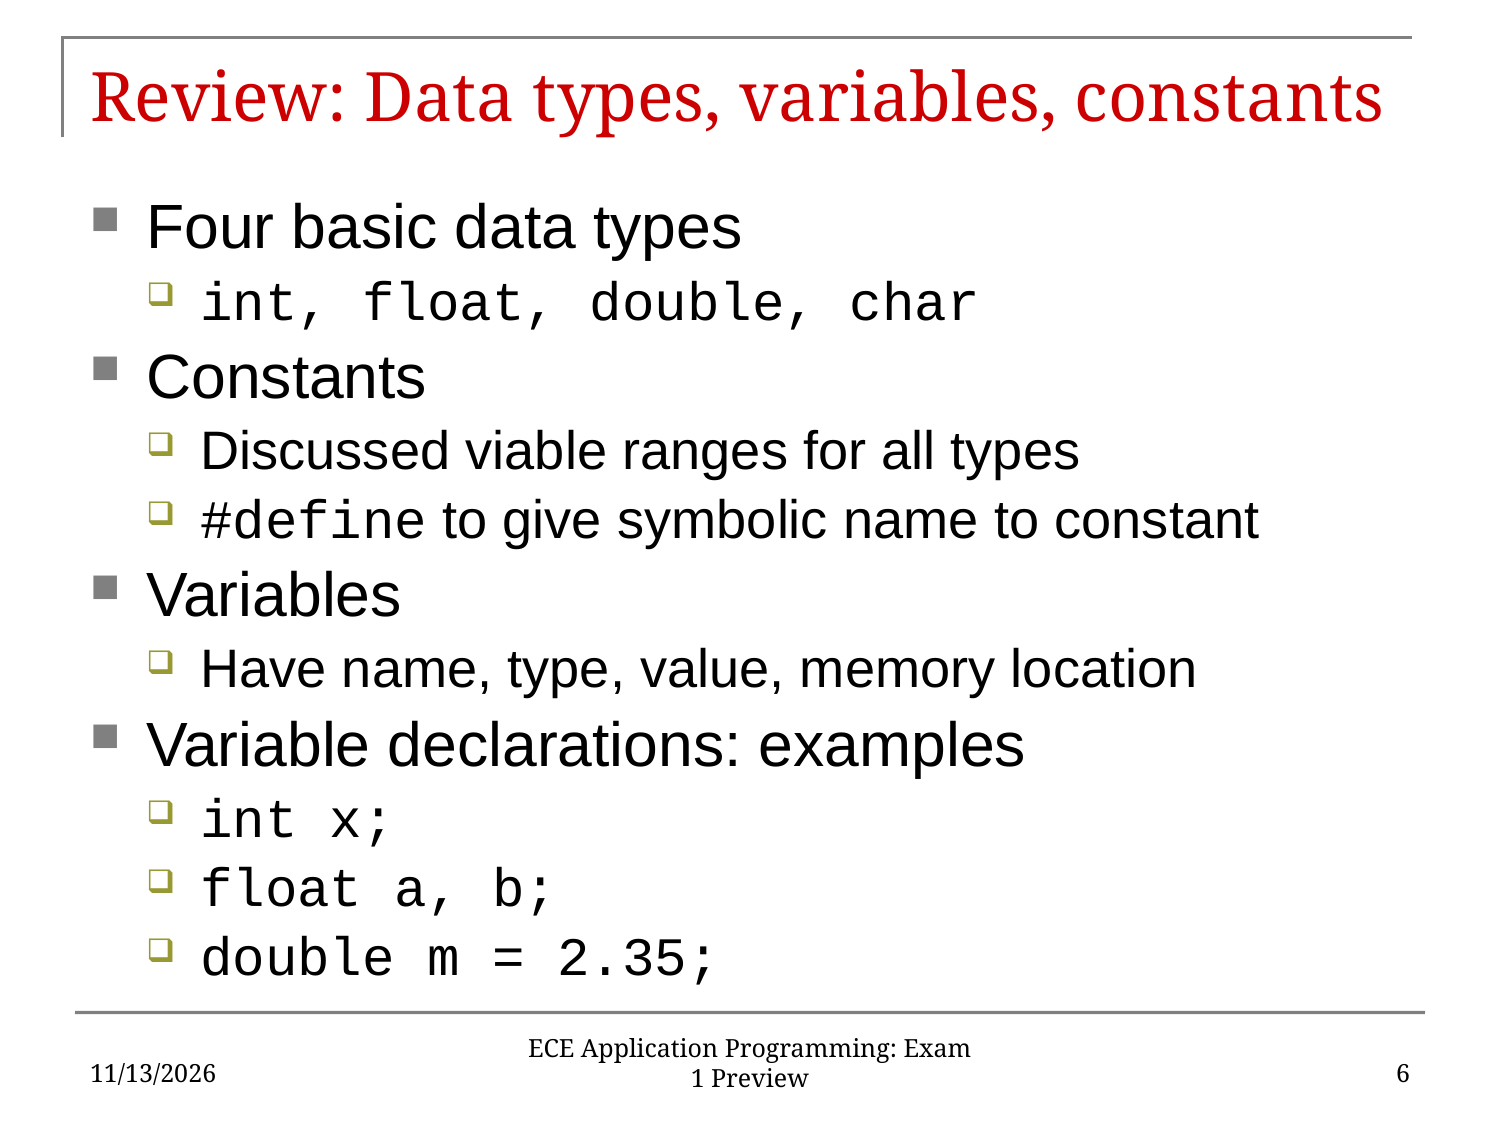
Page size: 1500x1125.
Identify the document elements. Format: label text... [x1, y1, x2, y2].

list Four basic data types int, float, double, char Constants Discussed viable ranges for all types #define to give symbolic name to constant Variables Have name, type, value, memory location Variable declarations: examples int x; float a, b; double m = 2.35; [75, 187, 1425, 1006]
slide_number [74, 1023, 426, 1100]
footer ECE Application Programming: Exam 1 Preview [512, 1024, 988, 1101]
title Review: Data types, variables, constants [75, 45, 1425, 163]
slide_number 6 [1074, 1023, 1426, 1100]
